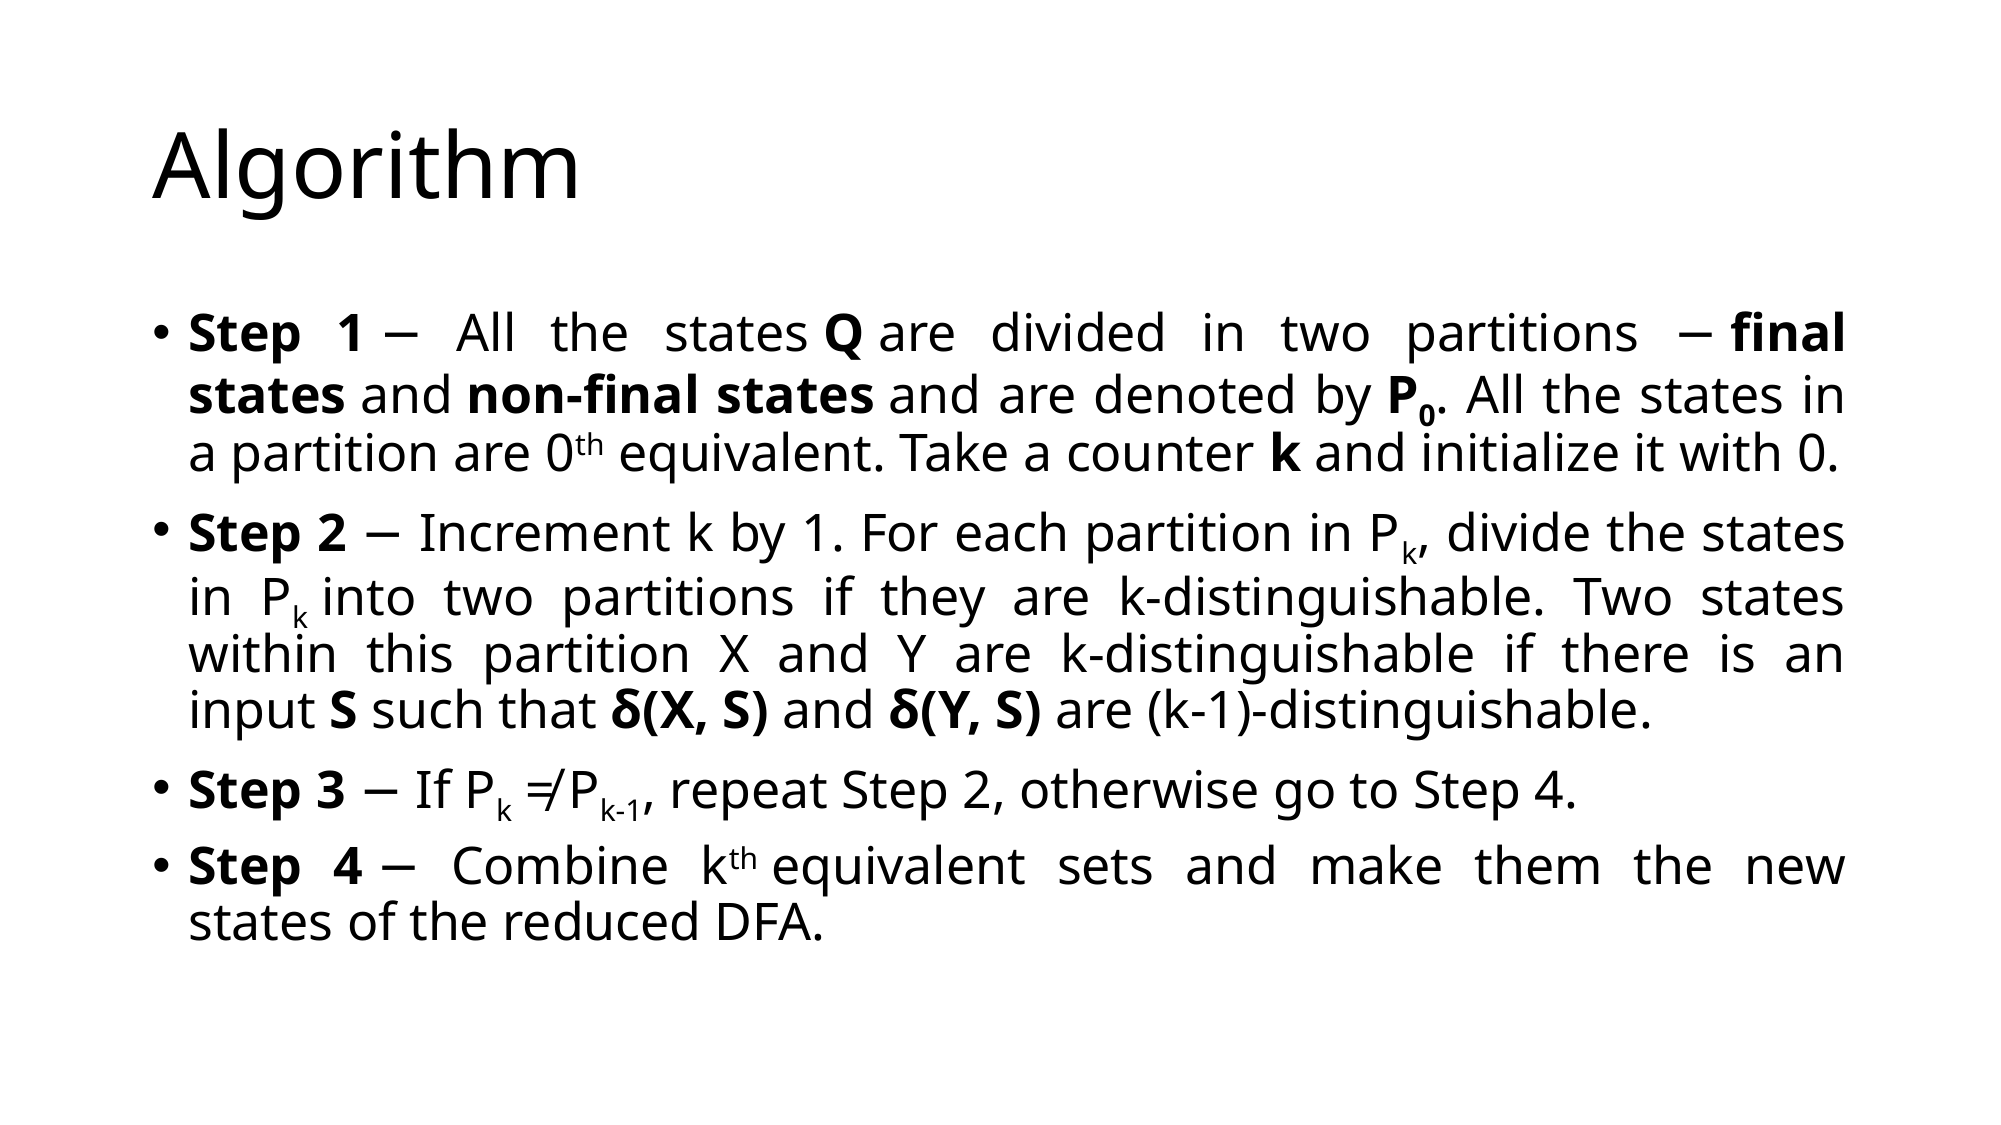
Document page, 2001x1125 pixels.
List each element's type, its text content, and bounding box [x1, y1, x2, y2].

list Step 1 − All the states Q are divided in two partitions − final states and non-final states and are denoted by P0. All the states in a partition are 0th equivalent. Take a counter k and initialize it with 0. Step 2 − Increment k by 1. For each partition in Pk, divide the states in Pk into two partitions if they are k-distinguishable. Two states within this partition X and Y are k-distinguishable if there is an input S such that δ(X, S) and δ(Y, S) are (k-1)-distinguishable. Step 3 − If Pk ≠ Pk-1, repeat Step 2, otherwise go to Step 4. Step 4 − Combine kth equivalent sets and make them the new states of the reduced DFA. [137, 299, 1863, 1014]
title Algorithm [137, 59, 1863, 278]
